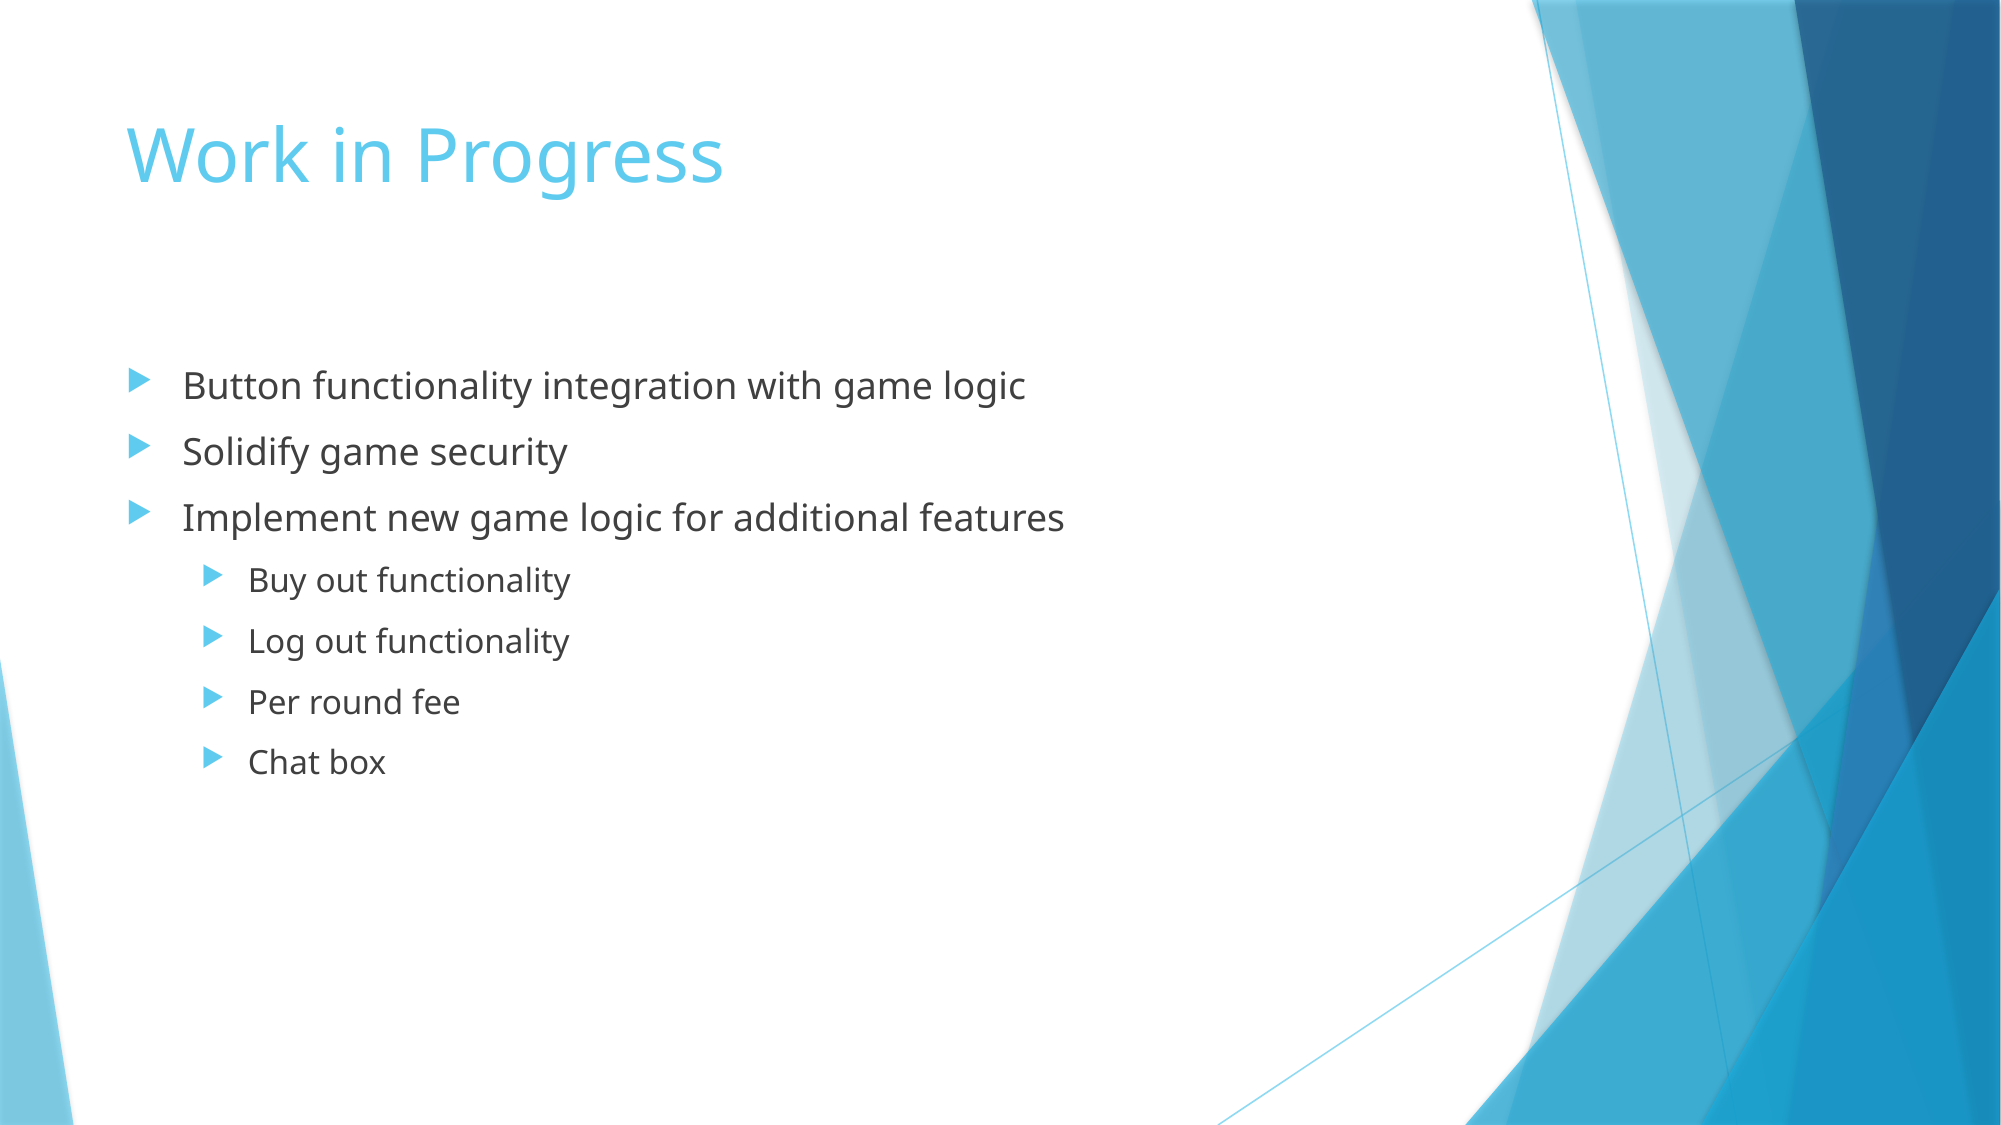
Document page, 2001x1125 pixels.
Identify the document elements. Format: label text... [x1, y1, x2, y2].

list Button functionality integration with game logic Solidify game security Implement new game logic for additional features Buy out functionality Log out functionality Per round fee Chat box [111, 354, 1388, 992]
title Work in Progress [111, 99, 1522, 317]
